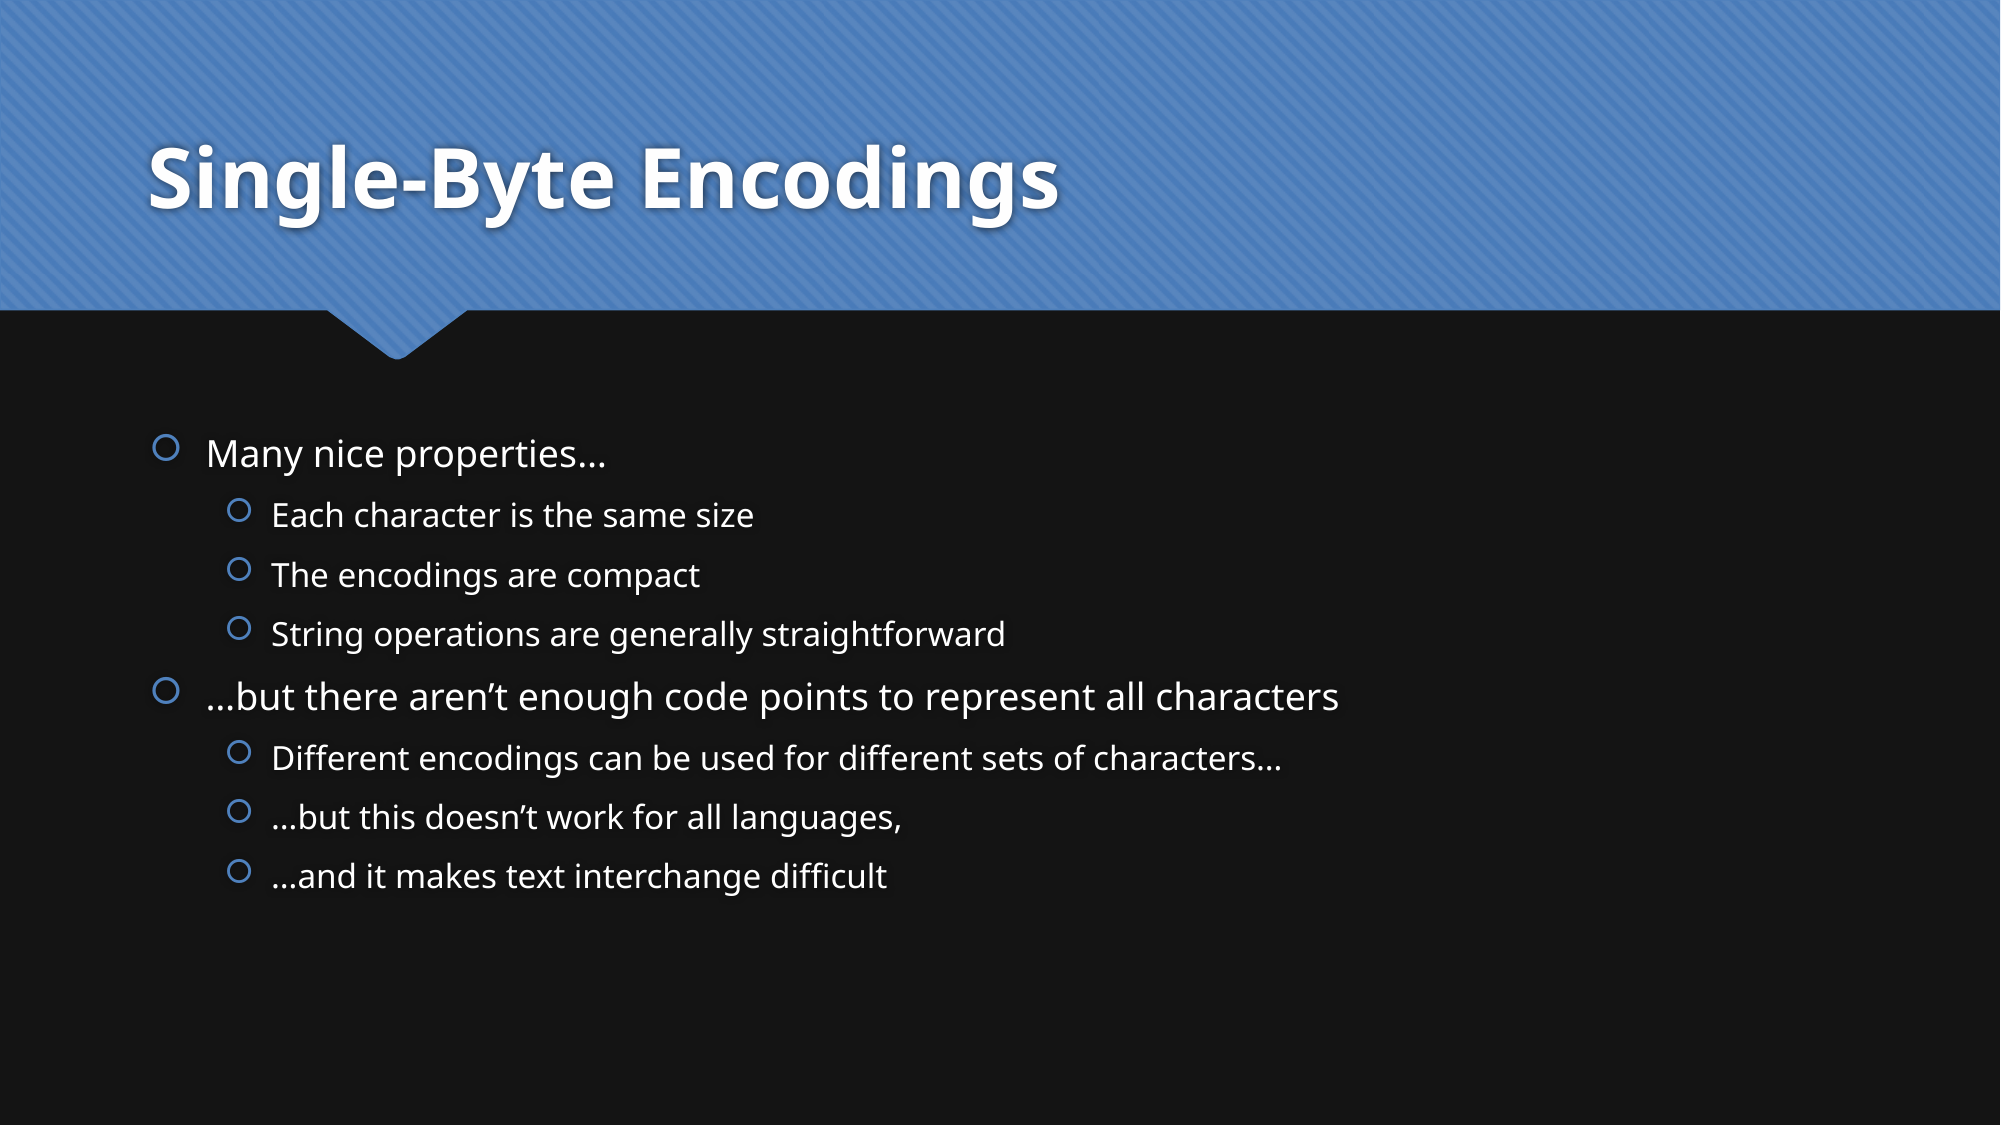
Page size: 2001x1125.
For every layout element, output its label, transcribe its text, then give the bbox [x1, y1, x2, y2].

list Many nice properties… Each character is the same size The encodings are compact String operations are generally straightforward …but there aren’t enough code points to represent all characters Different encodings can be used for different sets of characters… …but this doesn’t work for all languages, …and it makes text interchange difficult [134, 364, 1866, 962]
title Single-Byte Encodings [132, 73, 1868, 233]
